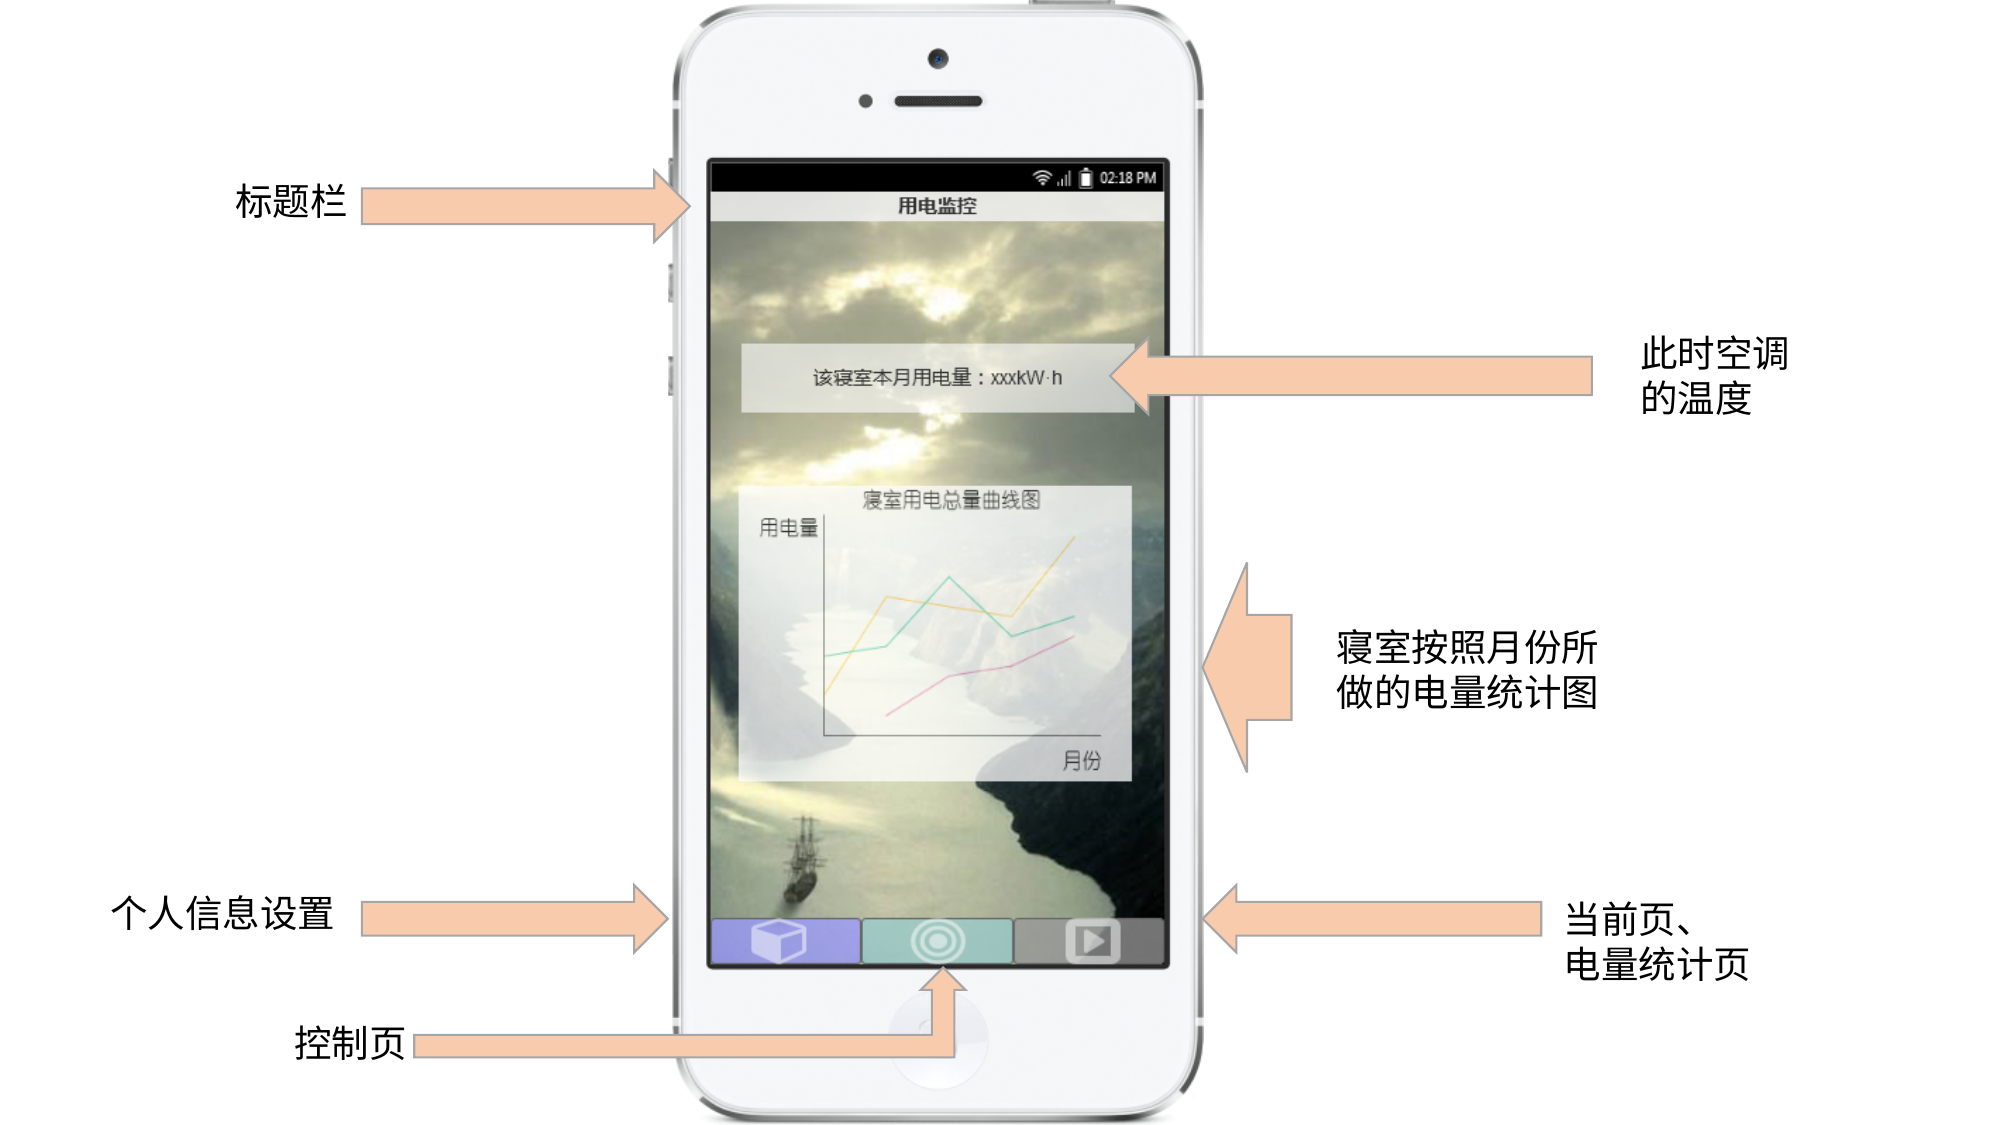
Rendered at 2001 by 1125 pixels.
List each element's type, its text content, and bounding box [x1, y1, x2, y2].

text_box [1204, 882, 1543, 955]
text_box [430, 1033, 667, 1059]
text_box [1204, 562, 1293, 773]
text_box 当前页、 电量统计页 [1548, 888, 1806, 994]
text_box 控制页 [279, 1012, 430, 1073]
text_box [362, 882, 667, 955]
text_box 寝室按照月份所做的电量统计图 [1322, 616, 1650, 722]
picture [667, 0, 1204, 1125]
text_box 个人信息设置 [95, 882, 362, 942]
text_box [1204, 355, 1593, 397]
text_box 标题栏 [220, 170, 485, 231]
text_box 此时空调的温度 [1625, 322, 1822, 428]
text_box [485, 168, 667, 245]
